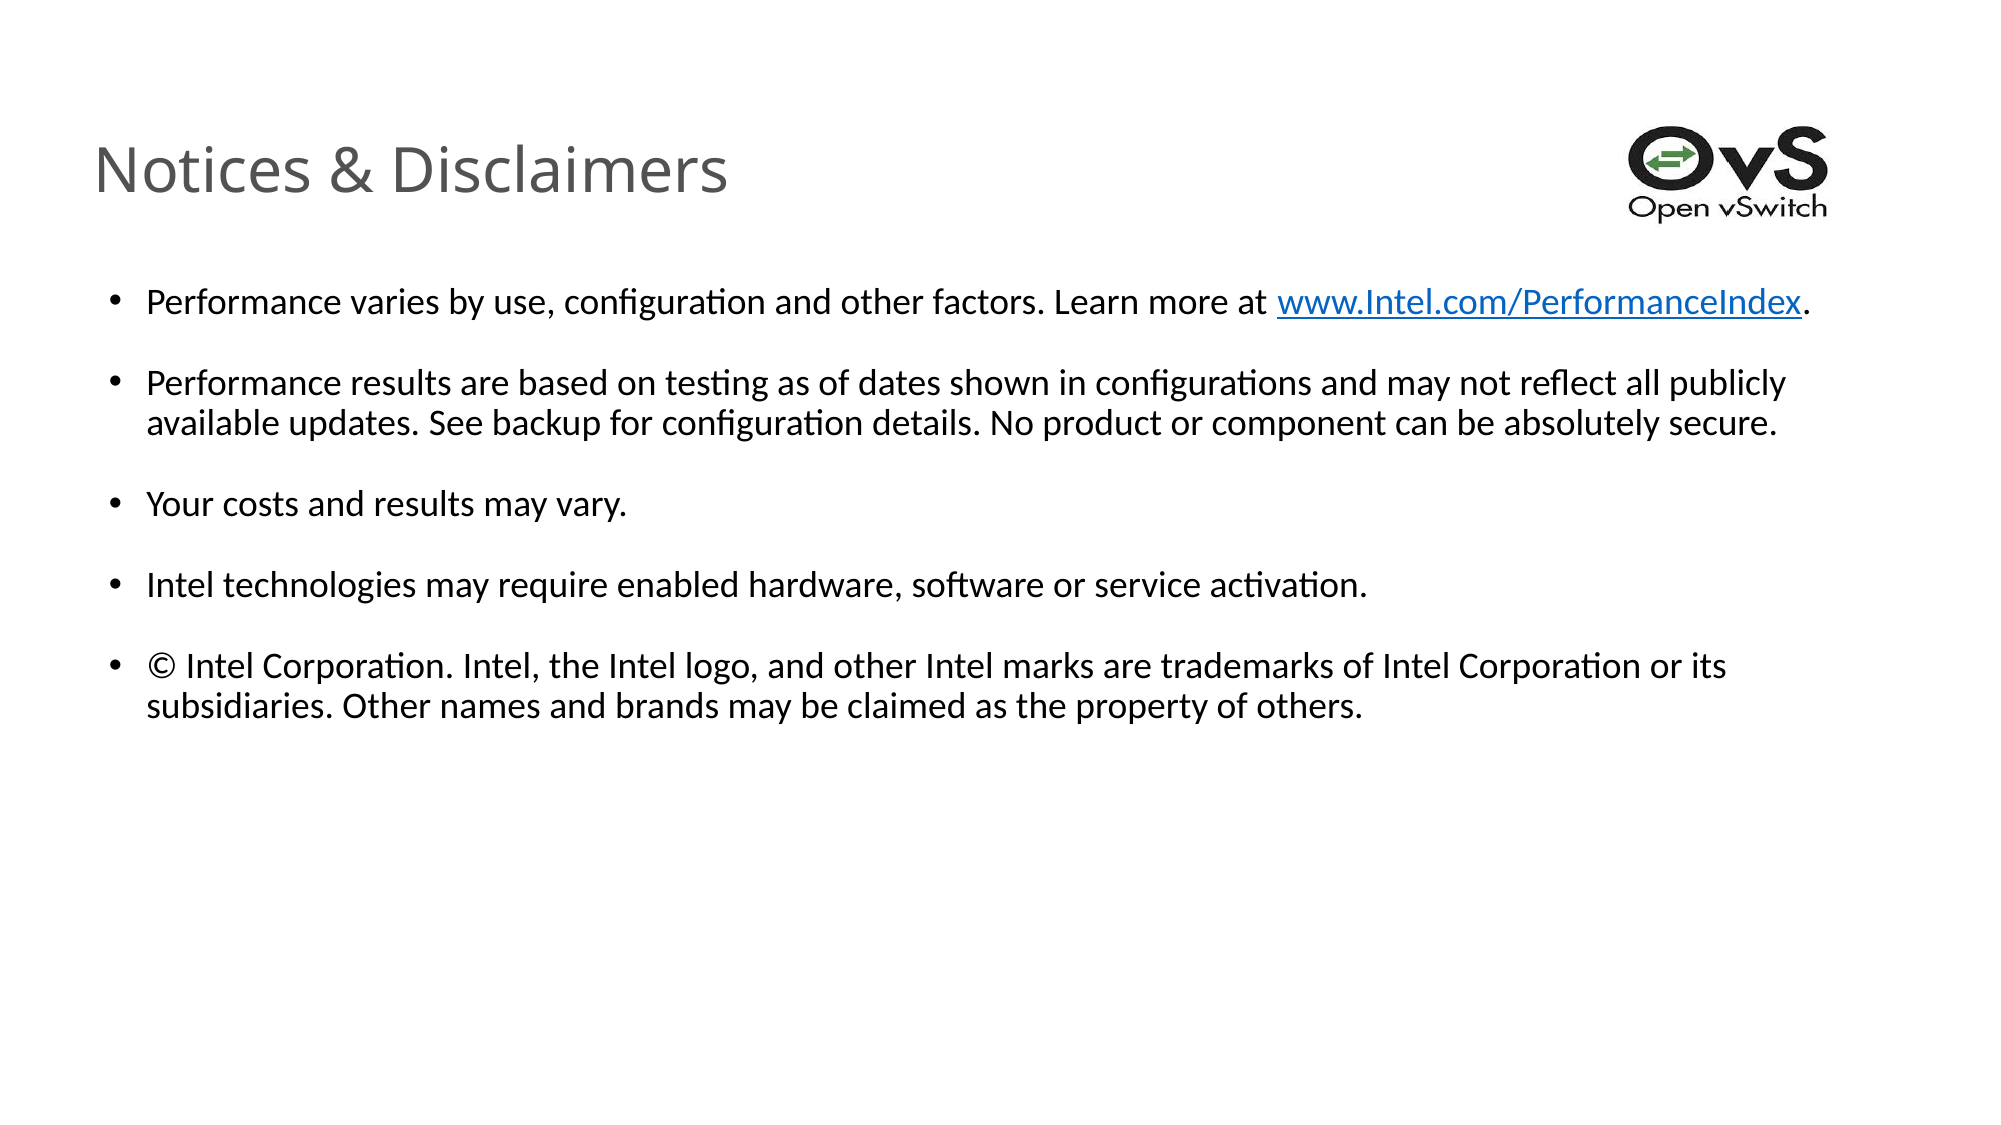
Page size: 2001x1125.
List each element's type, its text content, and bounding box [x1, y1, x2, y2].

picture [1590, 101, 1867, 240]
title Notices & Disclaimers [93, 93, 1901, 251]
list Performance varies by use, configuration and other factors. Learn more at www.Intel.com/PerformanceIndex. Performance results are based on testing as of dates shown in configurations and may not reflect all publicly available updates. See backup for configuration details. No product or component can be absolutely secure. Your costs and results may vary. Intel technologies may require enabled hardware, software or service activation. © Intel Corporation. Intel, the Intel logo, and other Intel marks are trademarks of Intel Corporation or its subsidiaries. Other names and brands may be claimed as the property of others. [93, 274, 1900, 1025]
